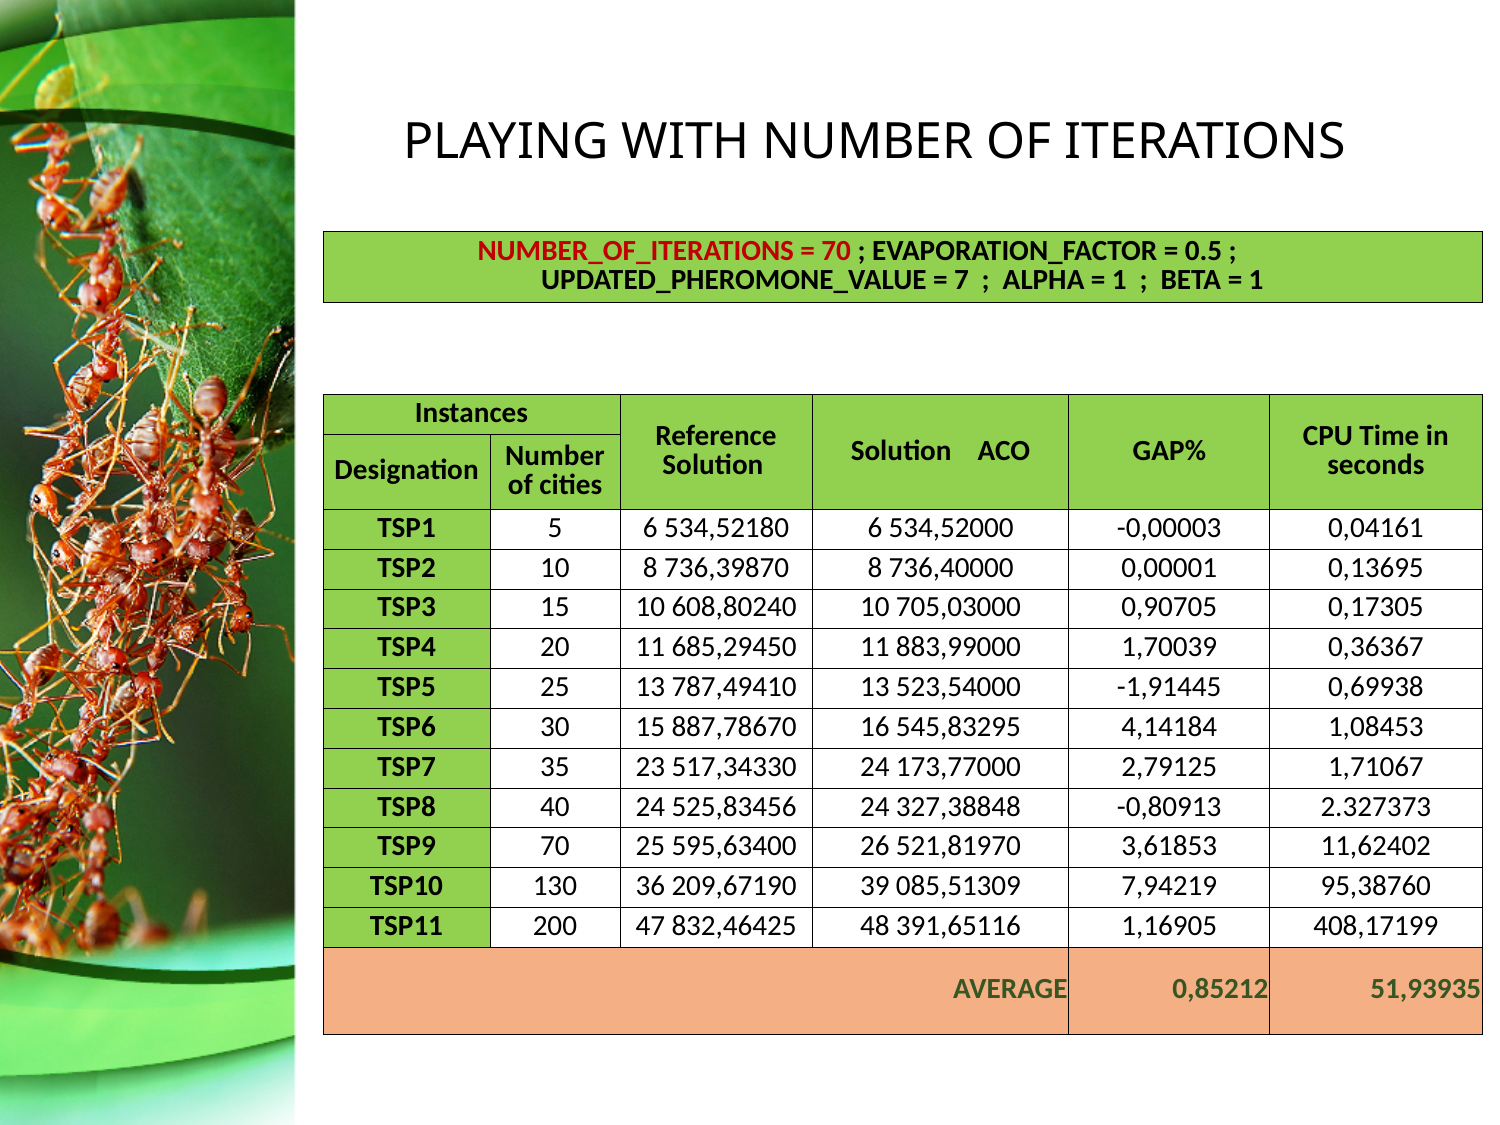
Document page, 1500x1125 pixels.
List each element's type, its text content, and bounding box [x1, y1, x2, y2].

table_cell 0,17305 [1270, 590, 1482, 628]
table_cell 8 736,39870 [621, 550, 812, 589]
table_cell 13 787,49410 [621, 669, 812, 708]
table_cell 10 608,80240 [621, 590, 812, 628]
table_cell 47 832,46425 [621, 908, 812, 947]
table_cell 1,16905 [1069, 908, 1269, 947]
table_cell -1,91445 [1069, 669, 1269, 708]
table_header Instances [324, 395, 620, 434]
table_cell 16 545,83295 [813, 709, 1068, 748]
table_cell 0,90705 [1069, 590, 1269, 628]
table_cell 15 887,78670 [621, 709, 812, 748]
table_header CPU Time in seconds [1270, 395, 1482, 509]
table_cell 11,62402 [1270, 828, 1482, 867]
table_cell 10 705,03000 [813, 590, 1068, 628]
table_cell TSP1 [324, 510, 490, 549]
table_cell 40 [491, 789, 620, 827]
table_cell 0,69938 [1270, 669, 1482, 708]
table_cell 10 [491, 550, 620, 589]
table_cell 11 883,99000 [813, 629, 1068, 668]
table_cell 0,00001 [1069, 550, 1269, 589]
table_cell 36 209,67190 [621, 868, 812, 907]
table_cell Number of cities [491, 435, 620, 509]
table_cell 7,94219 [1069, 868, 1269, 907]
table_cell 70 [491, 828, 620, 867]
table_cell 24 525,83456 [621, 789, 812, 827]
table_cell 51,93935 [1270, 948, 1482, 1034]
table_cell TSP6 [324, 709, 490, 748]
table_cell 130 [491, 868, 620, 907]
table_cell 408,17199 [1270, 908, 1482, 947]
table_cell 2.327373 [1270, 789, 1482, 827]
table_cell 23 517,34330 [621, 749, 812, 788]
table_header Reference Solution [621, 395, 812, 509]
table_cell 25 595,63400 [621, 828, 812, 867]
table_cell 35 [491, 749, 620, 788]
table_cell 20 [491, 629, 620, 668]
table_cell TSP5 [324, 669, 490, 708]
table_cell TSP7 [324, 749, 490, 788]
table_cell 0,13695 [1270, 550, 1482, 589]
table_header GAP% [1069, 395, 1269, 509]
table_cell TSP2 [324, 550, 490, 589]
table_cell 0,04161 [1270, 510, 1482, 549]
table_cell 13 523,54000 [813, 669, 1068, 708]
table_cell 6 534,52000 [813, 510, 1068, 549]
table_cell -0,00003 [1069, 510, 1269, 549]
picture [0, 0, 1500, 1125]
table_cell TSP10 [324, 868, 490, 907]
table_cell 0,85212 [1069, 948, 1269, 1034]
table_cell 24 327,38848 [813, 789, 1068, 827]
table_cell 26 521,81970 [813, 828, 1068, 867]
table_cell 24 173,77000 [813, 749, 1068, 788]
table_cell 0,36367 [1270, 629, 1482, 668]
table_cell 1,70039 [1069, 629, 1269, 668]
table_cell AVERAGE [324, 948, 1068, 1034]
table_cell 25 [491, 669, 620, 708]
table_cell 48 391,65116 [813, 908, 1068, 947]
table_cell 30 [491, 709, 620, 748]
table_cell TSP4 [324, 629, 490, 668]
table_cell TSP11 [324, 908, 490, 947]
table_cell 200 [491, 908, 620, 947]
table_header NUMBER_OF_ITERATIONS = 70 ; EVAPORATION_FACTOR = 0.5 ; UPDATED_PHEROMONE_VALUE = 7 ; ALPHA = 1 ; BETA = 1 [324, 232, 1482, 302]
table_cell 5 [491, 510, 620, 549]
table_cell 1,71067 [1270, 749, 1482, 788]
table_cell 11 685,29450 [621, 629, 812, 668]
table_cell 15 [491, 590, 620, 628]
table_cell 39 085,51309 [813, 868, 1068, 907]
table_cell 1,08453 [1270, 709, 1482, 748]
title PLAYING WITH NUMBER OF ITERATIONS [324, 44, 1426, 231]
table_cell TSP9 [324, 828, 490, 867]
table_cell 3,61853 [1069, 828, 1269, 867]
table_cell 8 736,40000 [813, 550, 1068, 589]
table_cell Designation [324, 435, 490, 509]
table_cell 6 534,52180 [621, 510, 812, 549]
table_header Solution ACO [813, 395, 1068, 509]
table_cell 4,14184 [1069, 709, 1269, 748]
table_cell -0,80913 [1069, 789, 1269, 827]
table_cell TSP8 [324, 789, 490, 827]
table_cell 95,38760 [1270, 868, 1482, 907]
table_cell 2,79125 [1069, 749, 1269, 788]
table_cell TSP3 [324, 590, 490, 628]
